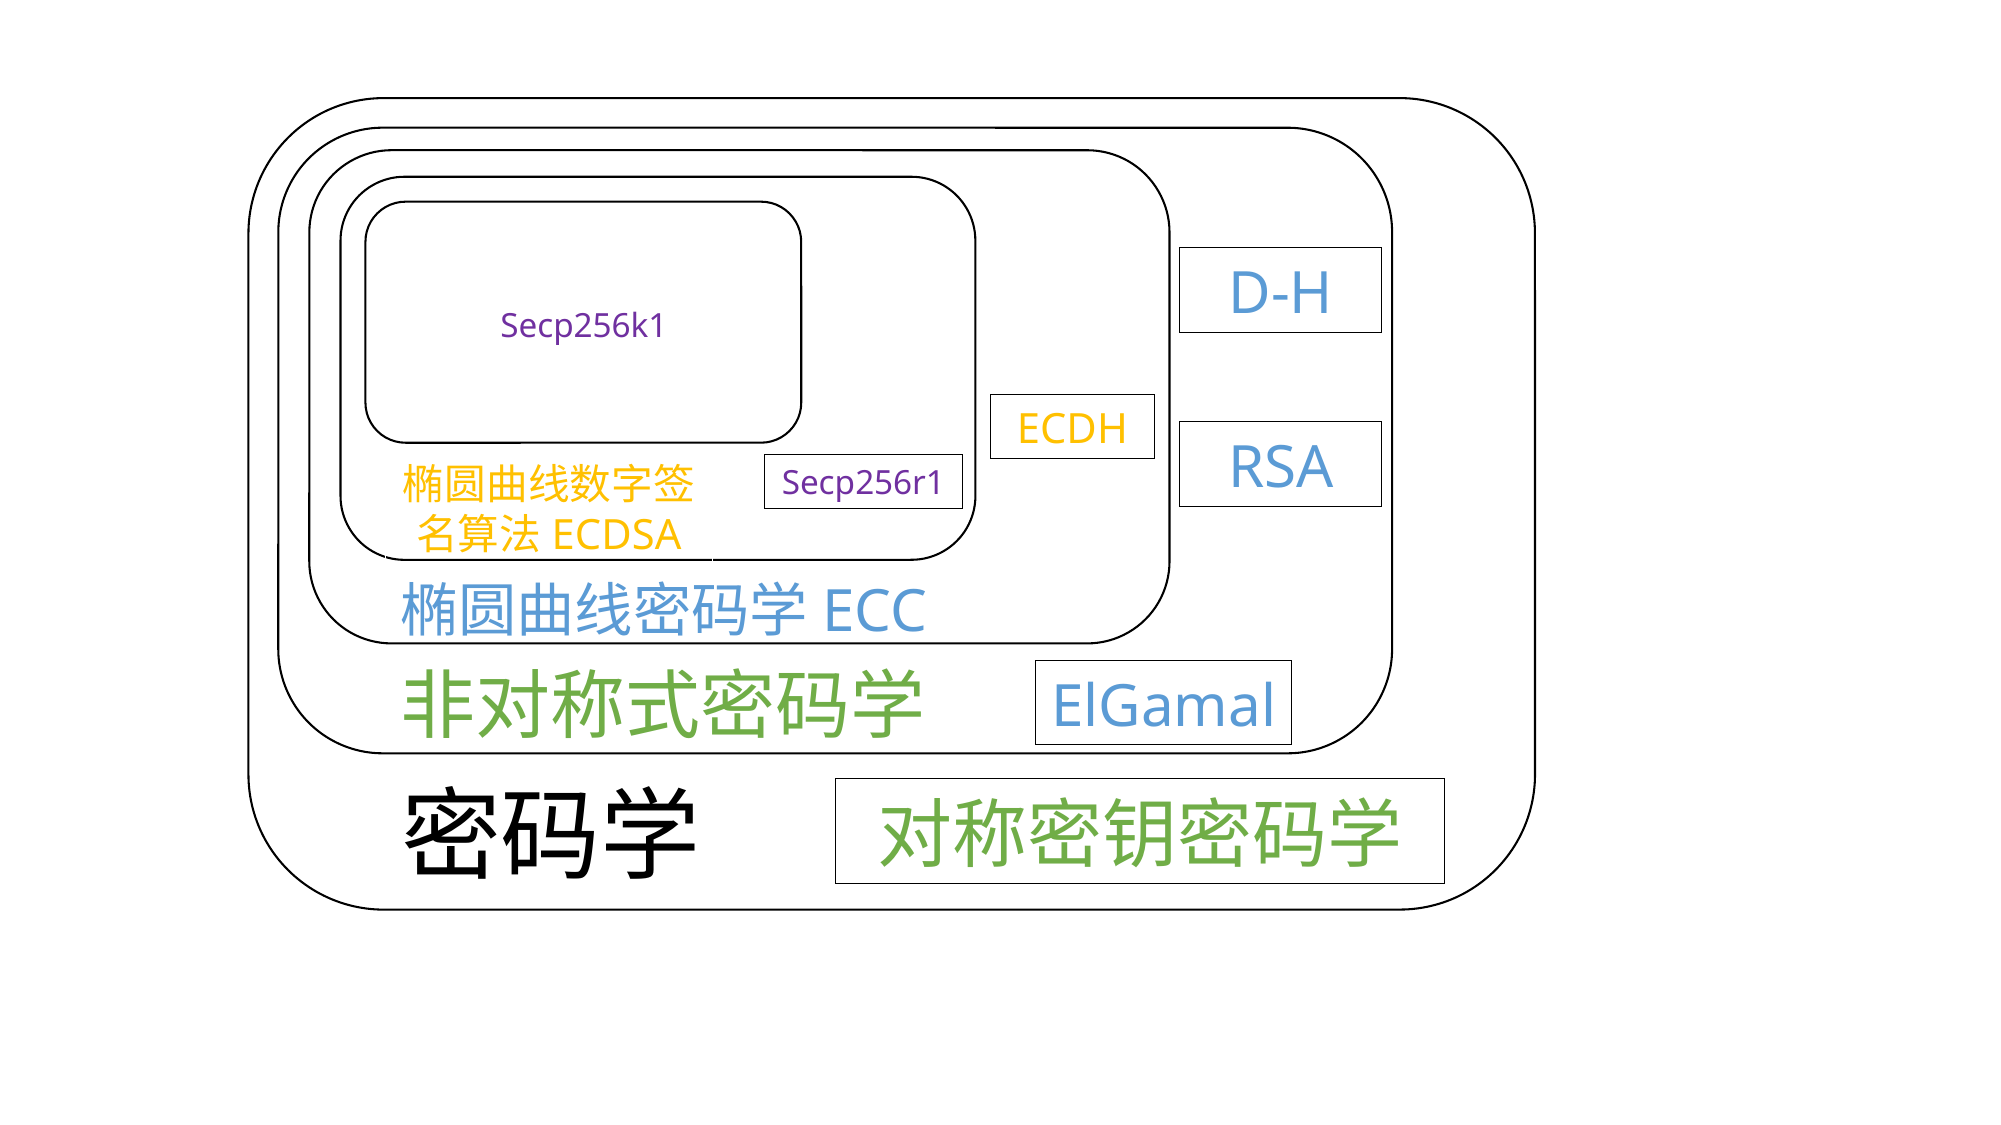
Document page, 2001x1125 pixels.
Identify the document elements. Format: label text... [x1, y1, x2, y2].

text_box [247, 97, 1537, 911]
text_box Secp256k1 [475, 296, 693, 352]
text_box [277, 126, 1394, 755]
text_box [339, 175, 977, 561]
text_box 对称密钥密码学 [835, 778, 1445, 884]
text_box [364, 200, 803, 444]
text_box 椭圆曲线密码学ECC [385, 566, 960, 651]
text_box ECDH [990, 394, 1155, 459]
text_box ElGamal [1035, 660, 1292, 745]
text_box Secp256r1 [764, 454, 963, 509]
text_box RSA [1179, 421, 1382, 507]
text_box [308, 149, 1171, 645]
text_box 非对称式密码学 [385, 650, 966, 756]
text_box D-H [1179, 247, 1382, 333]
text_box 密码学 [386, 764, 967, 900]
text_box 椭圆曲线数字签名算法ECDSA [385, 450, 713, 566]
